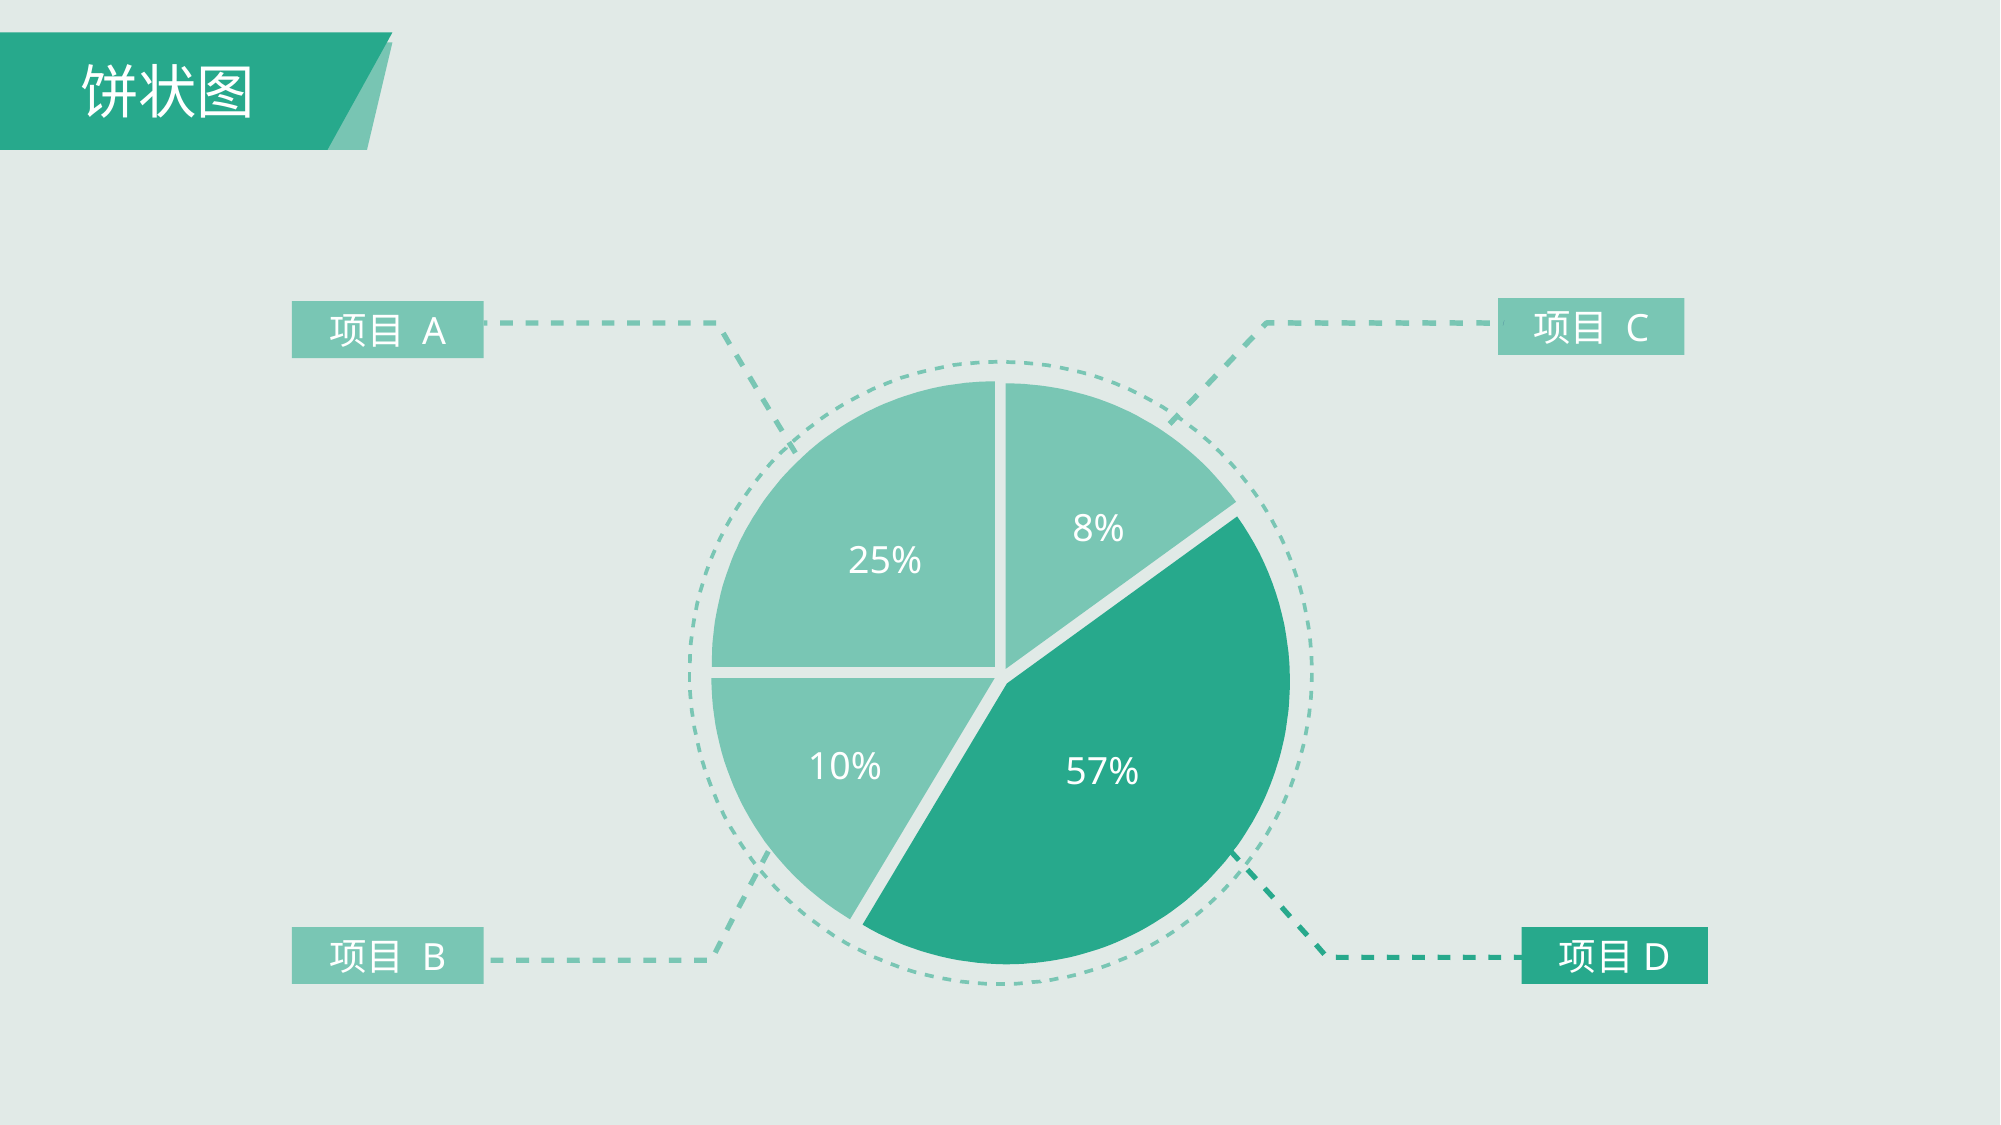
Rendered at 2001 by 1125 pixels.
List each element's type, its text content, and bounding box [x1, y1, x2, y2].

text_box 饼状图 [0, 48, 338, 133]
text_box 项目 A [291, 301, 484, 359]
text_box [1169, 322, 1490, 424]
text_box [490, 851, 769, 961]
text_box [483, 322, 796, 453]
text_box 项目D [1521, 927, 1708, 984]
text_box 项目 C [1498, 298, 1685, 355]
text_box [689, 361, 1312, 984]
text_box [1230, 850, 1527, 958]
text_box 项目 B [291, 927, 484, 984]
text_box [0, 31, 395, 151]
text_box [329, 41, 394, 151]
